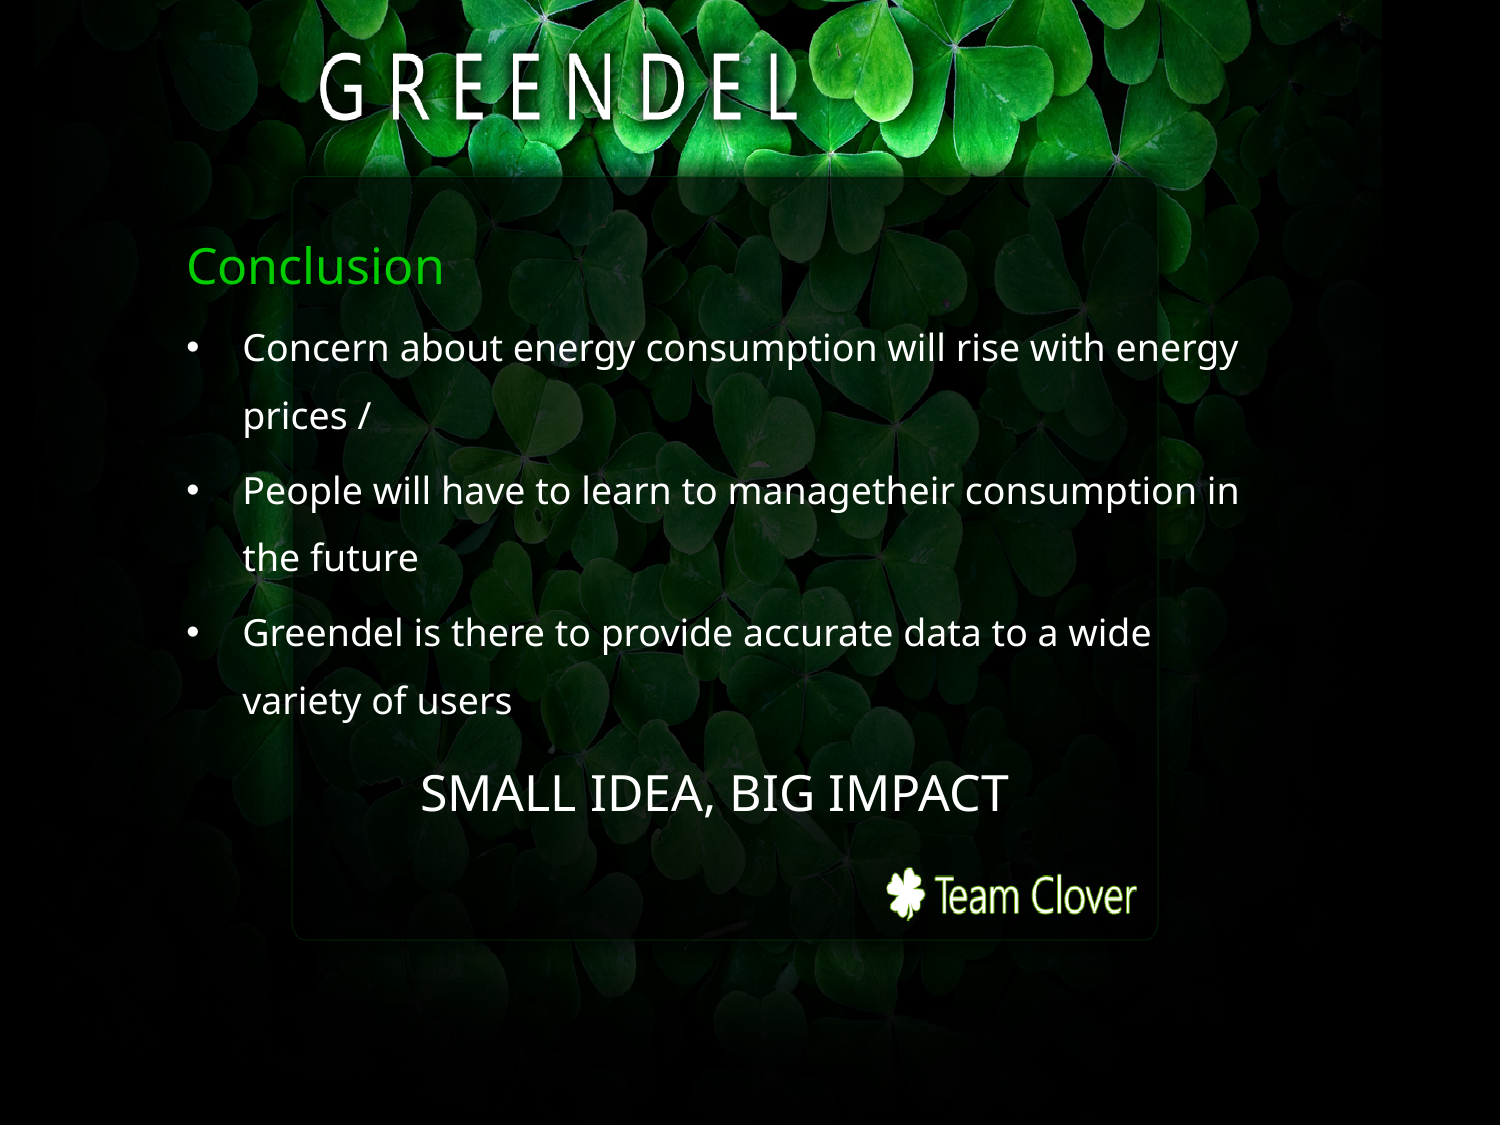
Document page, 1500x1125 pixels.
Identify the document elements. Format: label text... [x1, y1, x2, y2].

picture [0, 0, 1500, 1125]
list Conclusion Concern about energy consumption will rise with energy prices / People will have to learn to managetheir consumption in the future Greendel is there to provide accurate data to a wide variety of users SMALL IDEA, BIG IMPACT [171, 196, 1258, 894]
